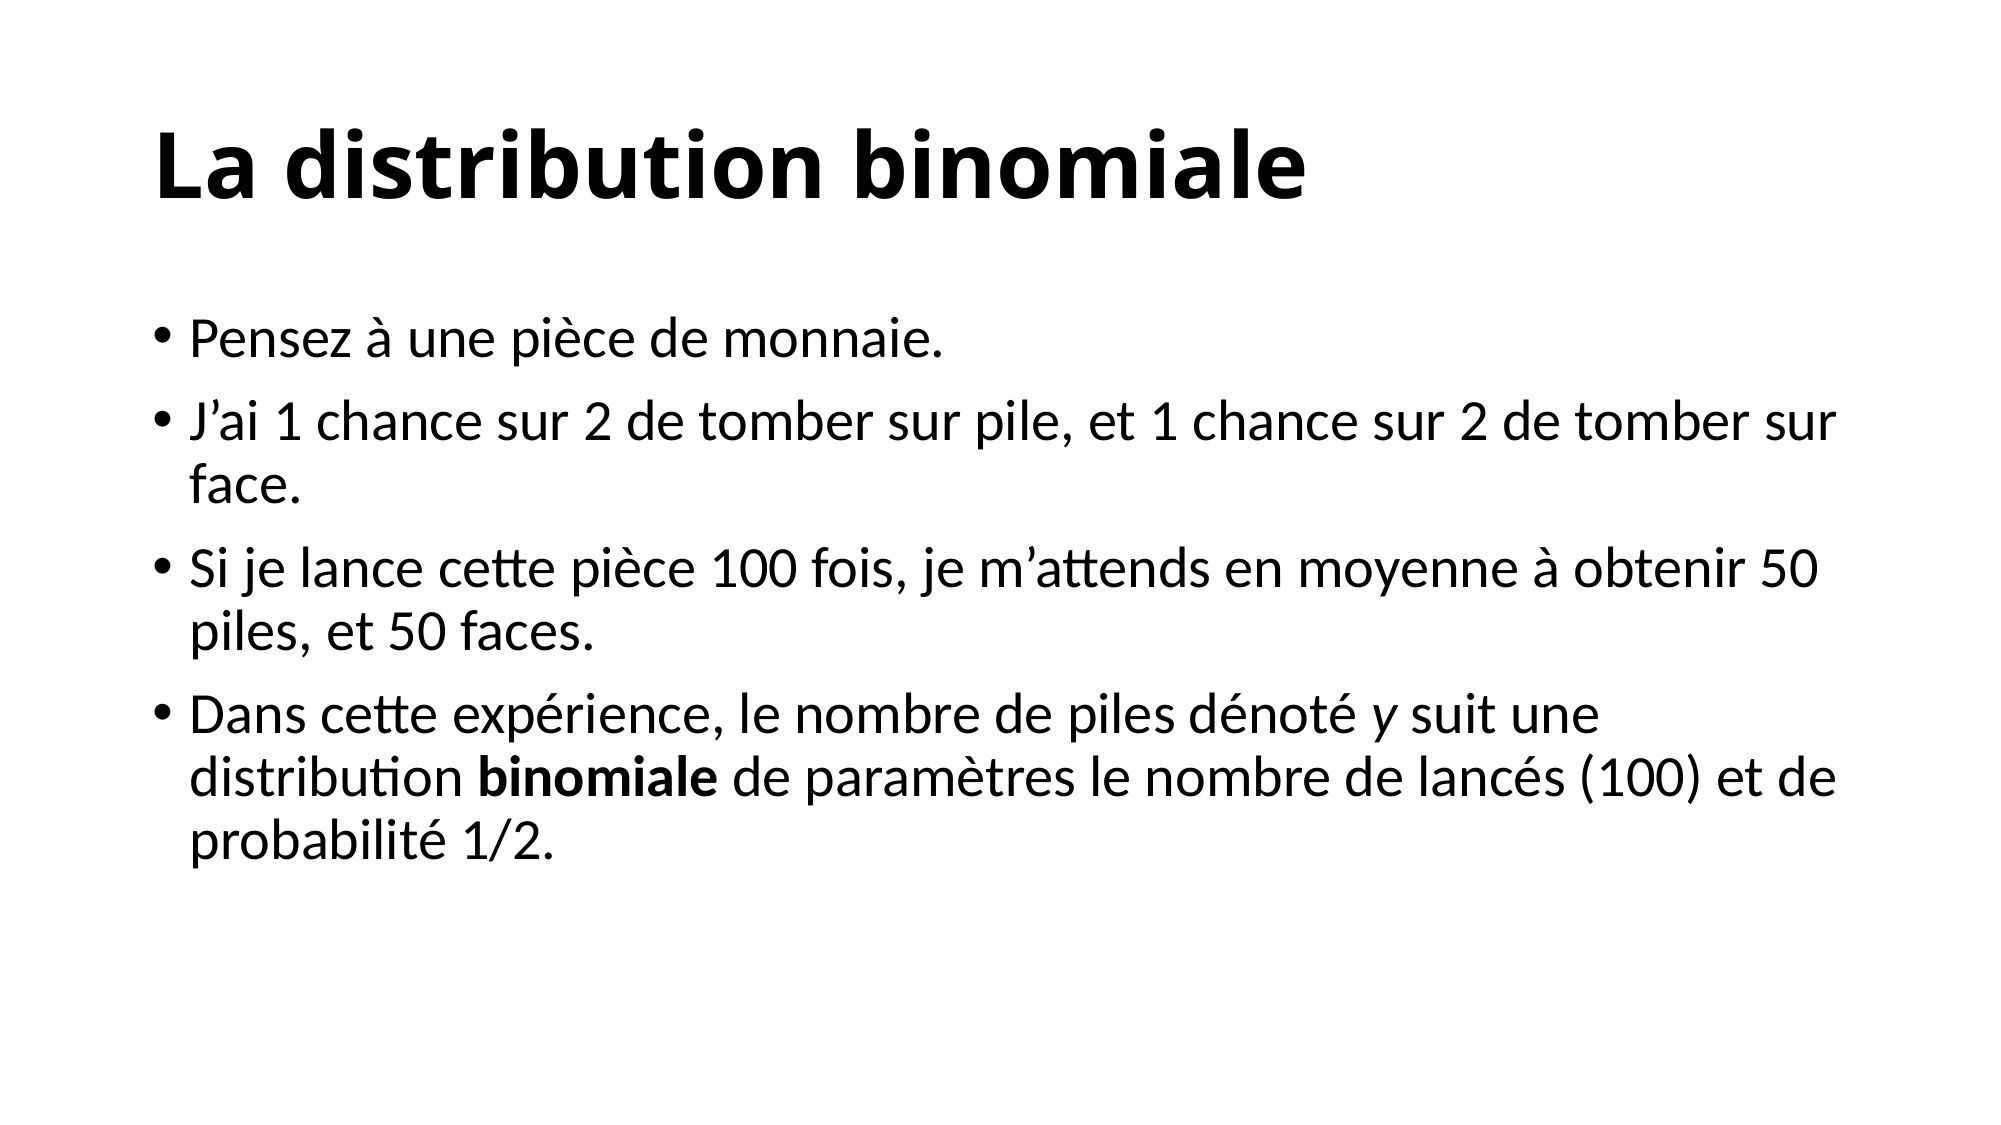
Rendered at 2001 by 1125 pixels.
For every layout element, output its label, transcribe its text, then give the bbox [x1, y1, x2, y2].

title La distribution binomiale [137, 59, 1863, 278]
list Pensez à une pièce de monnaie. J’ai 1 chance sur 2 de tomber sur pile, et 1 chance sur 2 de tomber sur face. Si je lance cette pièce 100 fois, je m’attends en moyenne à obtenir 50 piles, et 50 faces. Dans cette expérience, le nombre de piles dénoté y suit une distribution binomiale de paramètres le nombre de lancés (100) et de probabilité 1/2. [137, 299, 1863, 1014]
